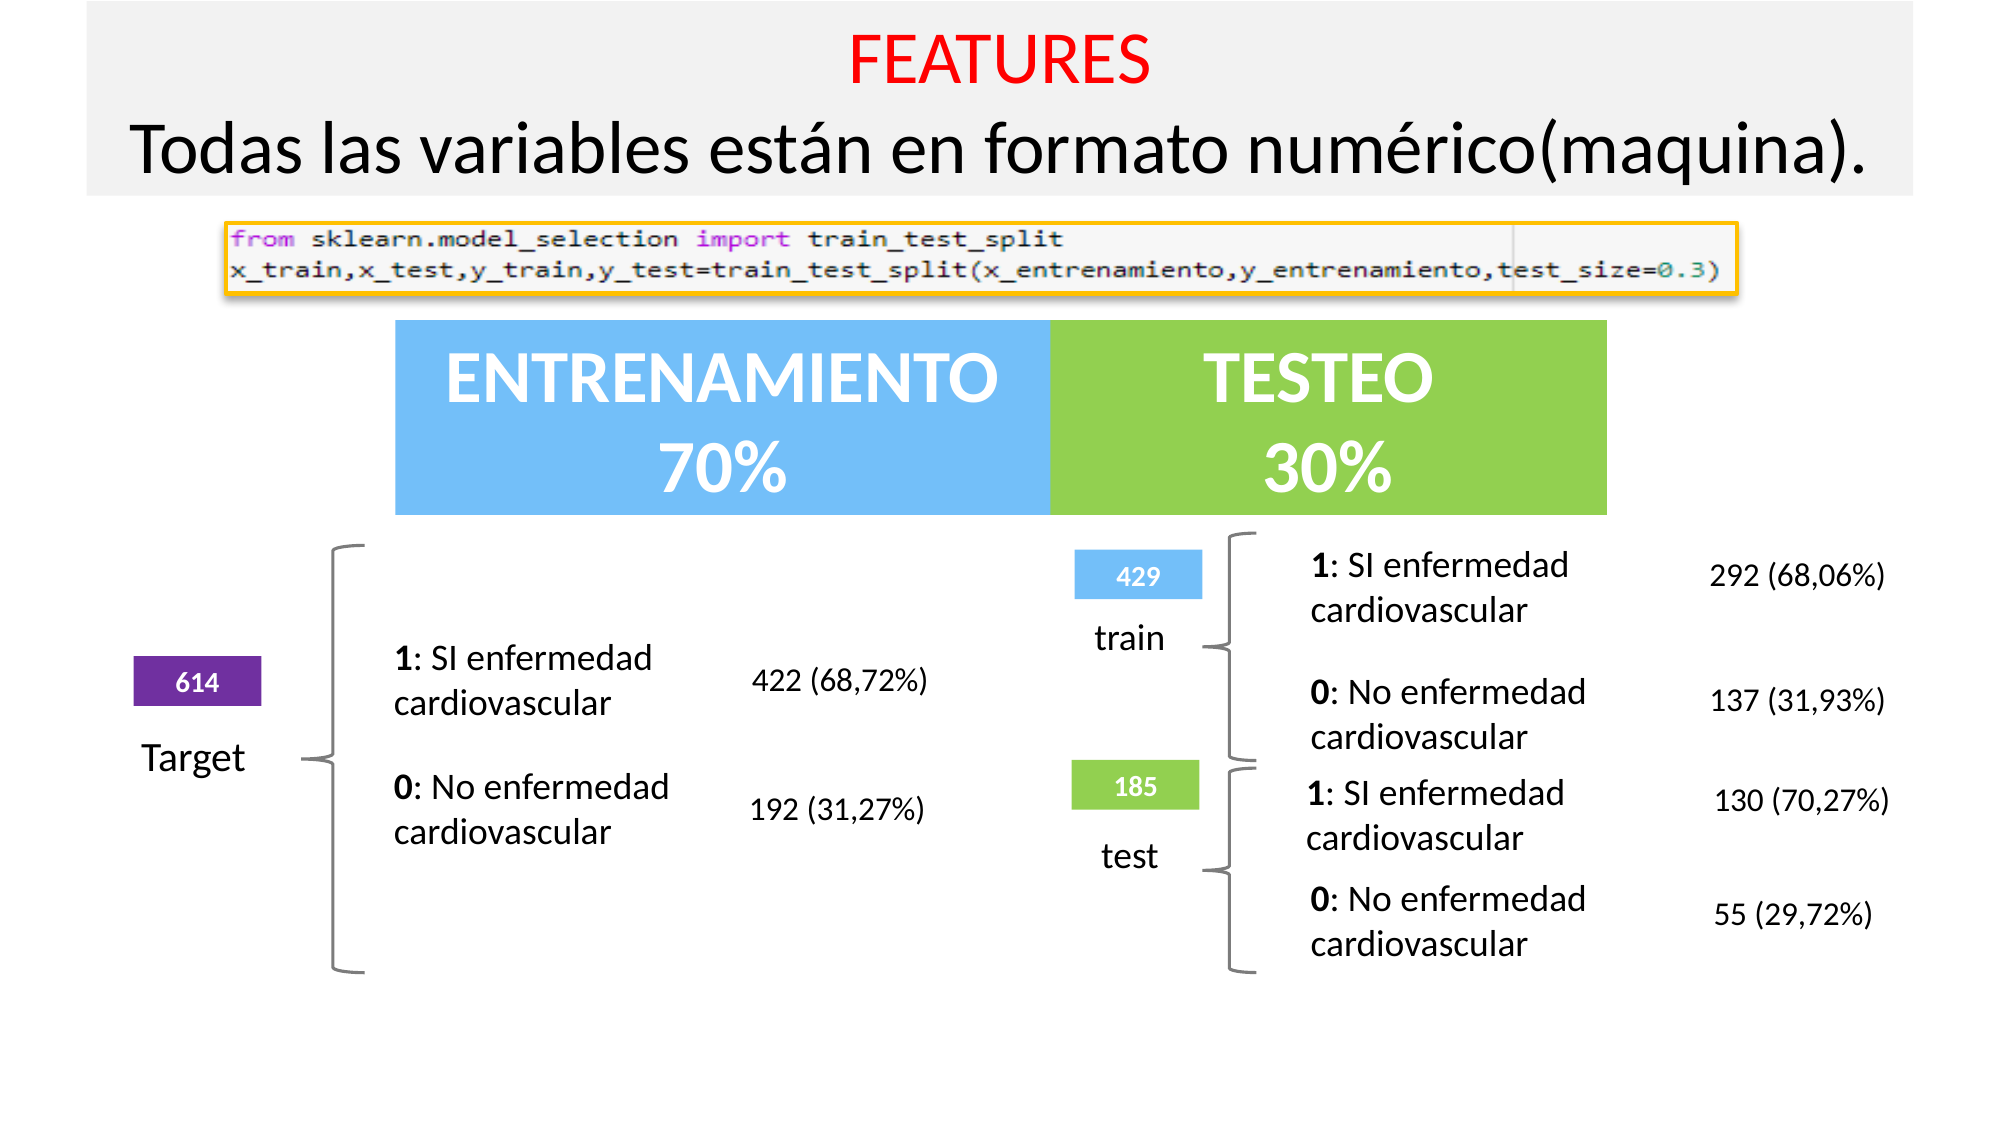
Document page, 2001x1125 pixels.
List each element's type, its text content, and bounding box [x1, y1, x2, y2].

text_box [1202, 767, 1257, 974]
text_box 1: SI enfermedad cardiovascular [1291, 760, 1636, 866]
text_box 1: SI enfermedad cardiovascular [1295, 533, 1640, 638]
text_box 192 (31,27%) [734, 780, 993, 835]
text_box 429 [1074, 549, 1203, 600]
picture [228, 225, 1735, 292]
text_box 137 (31,93%) [1694, 670, 1954, 726]
text_box 0: No enfermedad cardiovascular [379, 754, 705, 860]
text_box FEATURES Todas las variables están en formato numérico(maquina). [86, 1, 1914, 196]
text_box 614 [133, 656, 262, 706]
text_box ENTRENAMIENTO 70% [395, 320, 1051, 515]
text_box train [1024, 605, 1227, 665]
text_box TESTEO 30% [1051, 320, 1607, 515]
text_box 0: No enfermedad cardiovascular [1295, 866, 1621, 972]
text_box test [1024, 823, 1227, 884]
text_box 185 [1071, 759, 1200, 810]
text_box 422 (68,72%) [737, 650, 996, 706]
text_box 0: No enfermedad cardiovascular [1295, 659, 1621, 760]
text_box [301, 544, 365, 974]
text_box 130 (70,27%) [1698, 770, 1958, 826]
text_box 1: SI enfermedad cardiovascular [379, 625, 723, 731]
text_box Target [91, 722, 296, 787]
text_box 292 (68,06%) [1694, 545, 1954, 601]
text_box [1202, 532, 1257, 762]
text_box 55 (29,72%) [1698, 885, 1958, 940]
